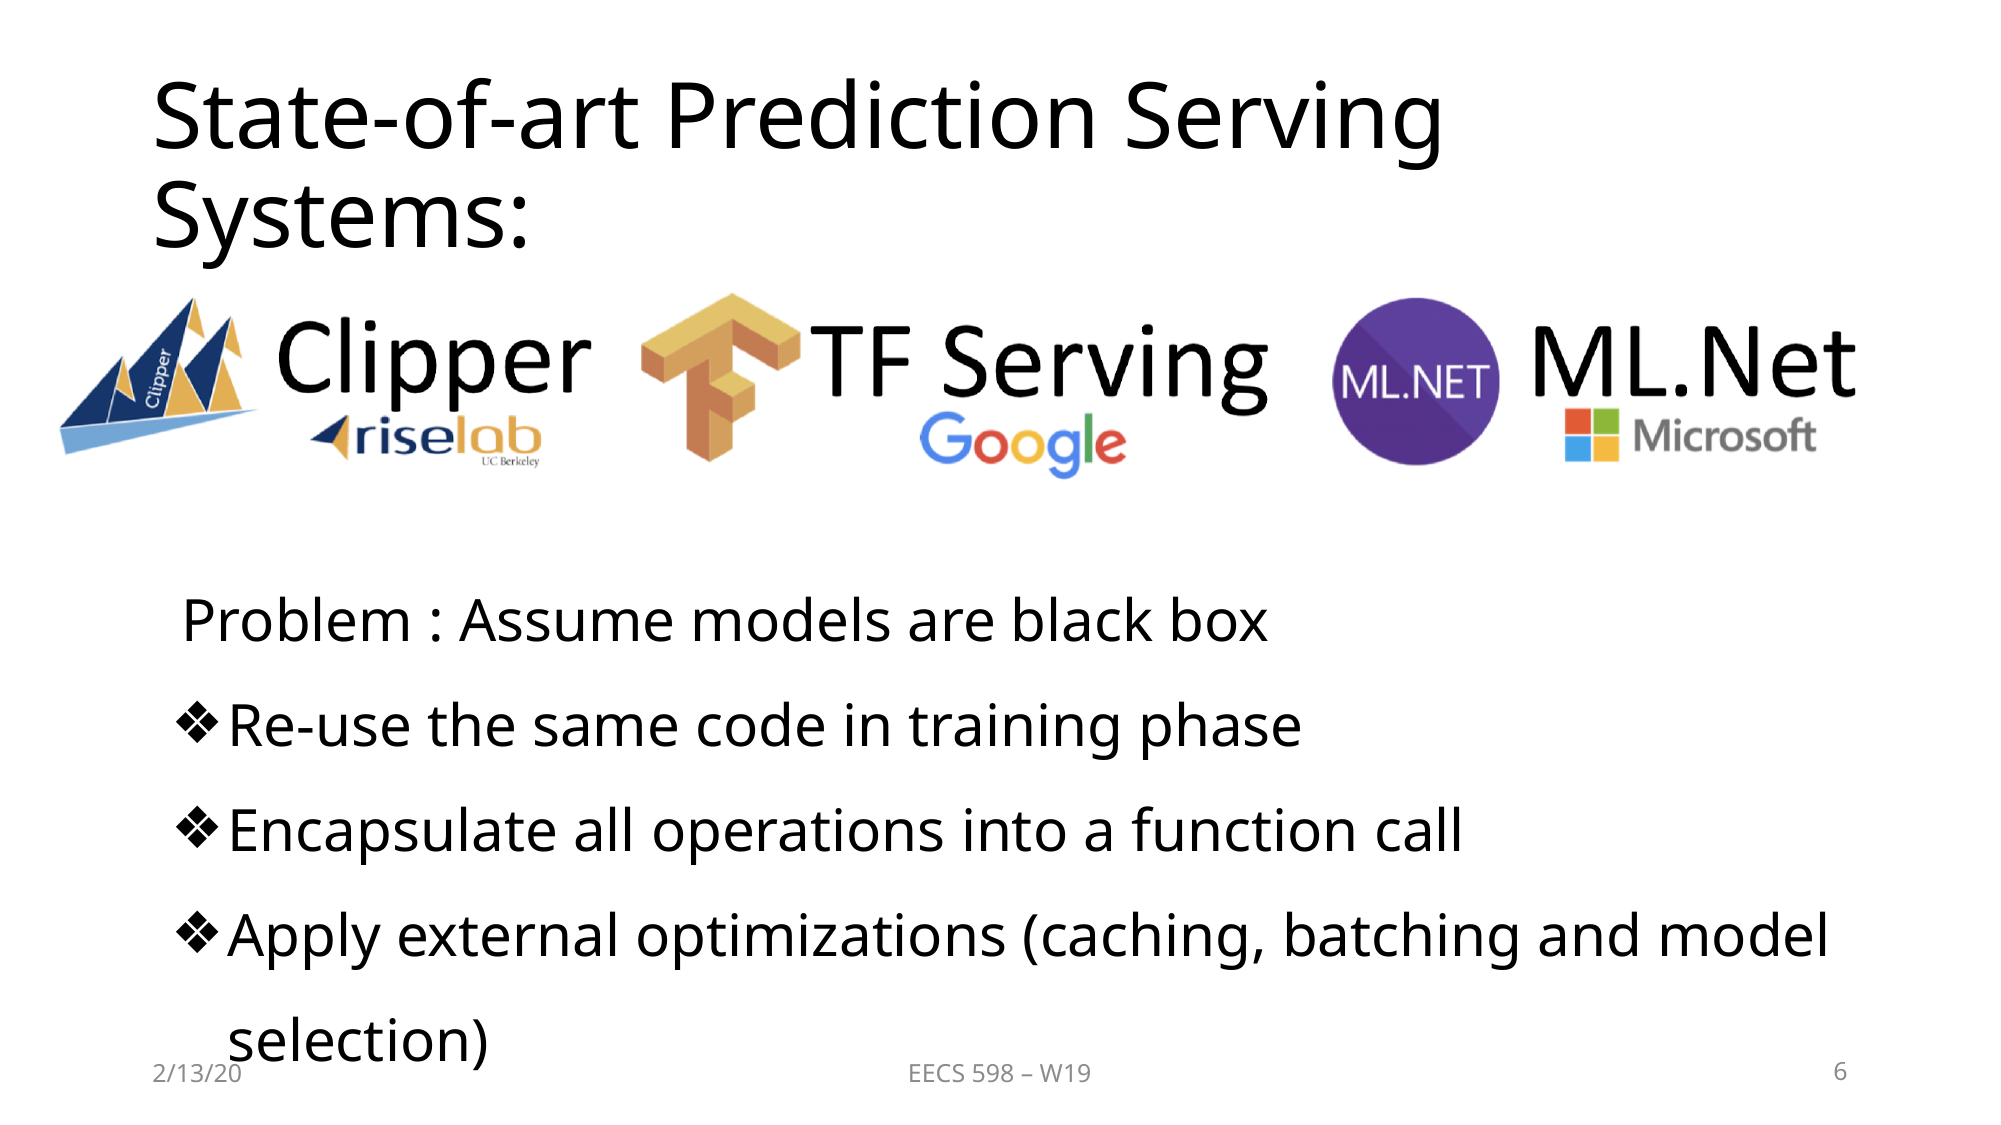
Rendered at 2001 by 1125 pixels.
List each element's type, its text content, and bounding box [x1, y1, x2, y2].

slide_number 6 [1412, 1042, 1863, 1103]
footer EECS 598 – W19 [662, 1042, 1338, 1103]
list Problem : Assume models are black box Re-use the same code in training phase Encapsulate all operations into a function call Apply external optimizations (caching, batching and model selection) [137, 557, 1863, 1064]
title State-of-art Prediction Serving Systems: [137, 59, 1863, 274]
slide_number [137, 1042, 588, 1103]
picture [34, 274, 1866, 492]
